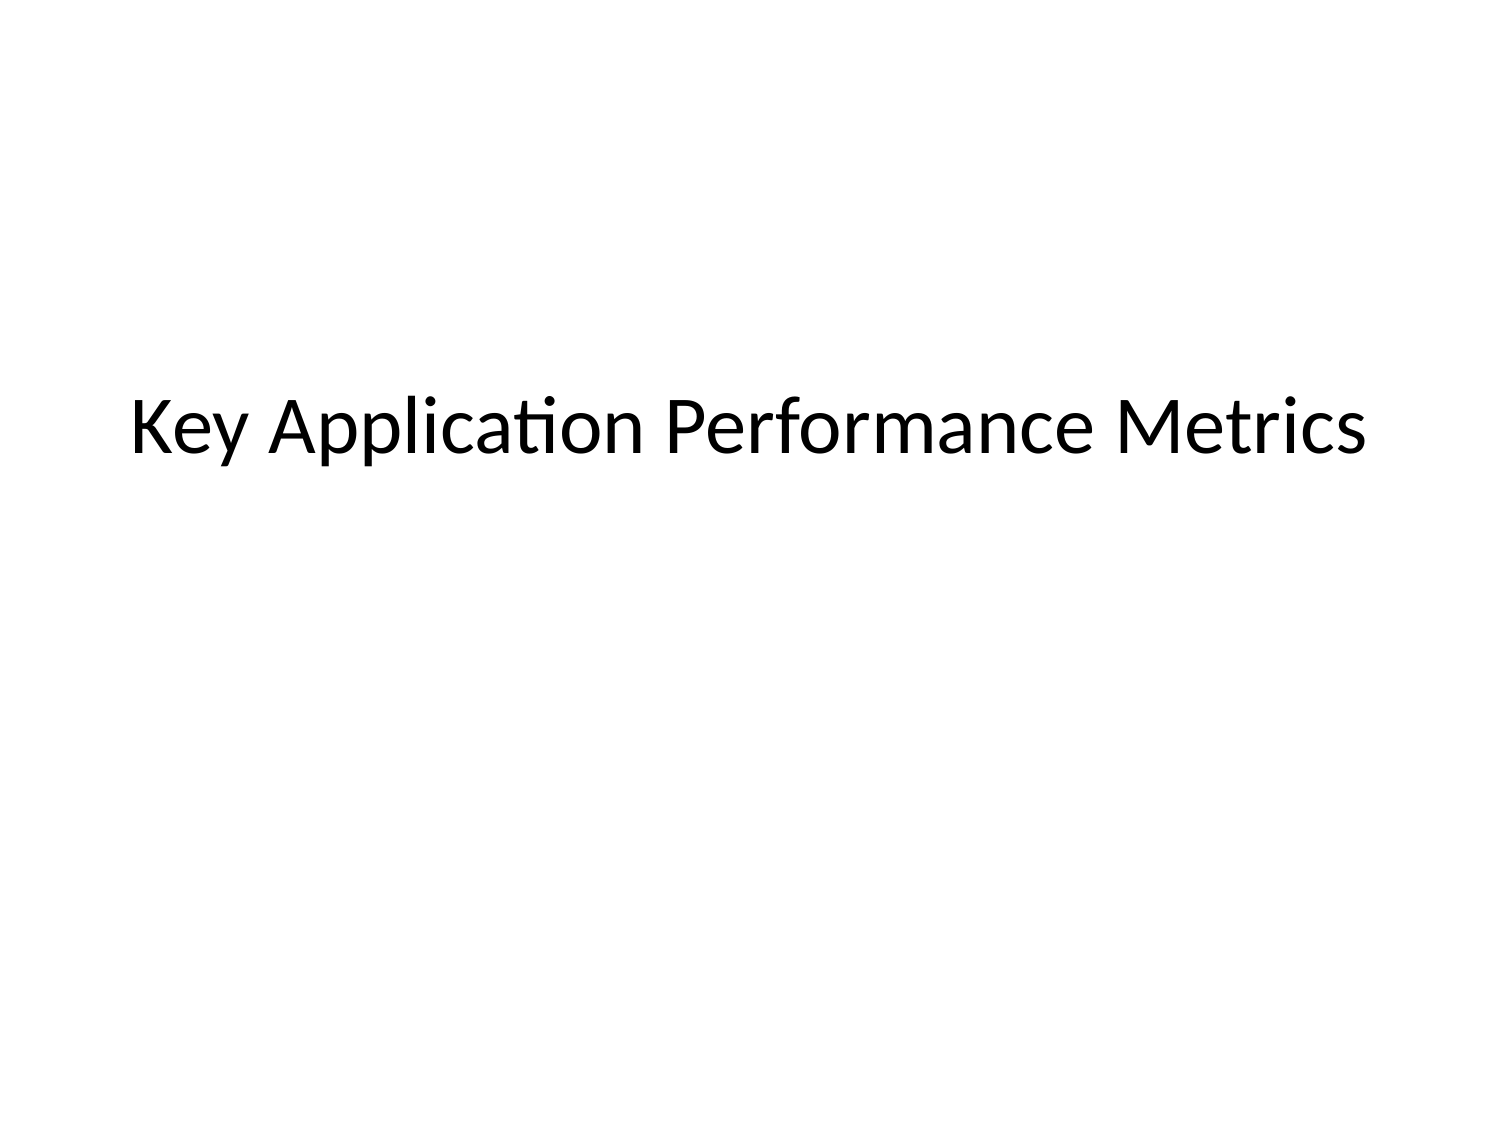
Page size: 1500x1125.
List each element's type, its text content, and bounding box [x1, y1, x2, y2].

title Key Application Performance Metrics [112, 349, 1388, 591]
